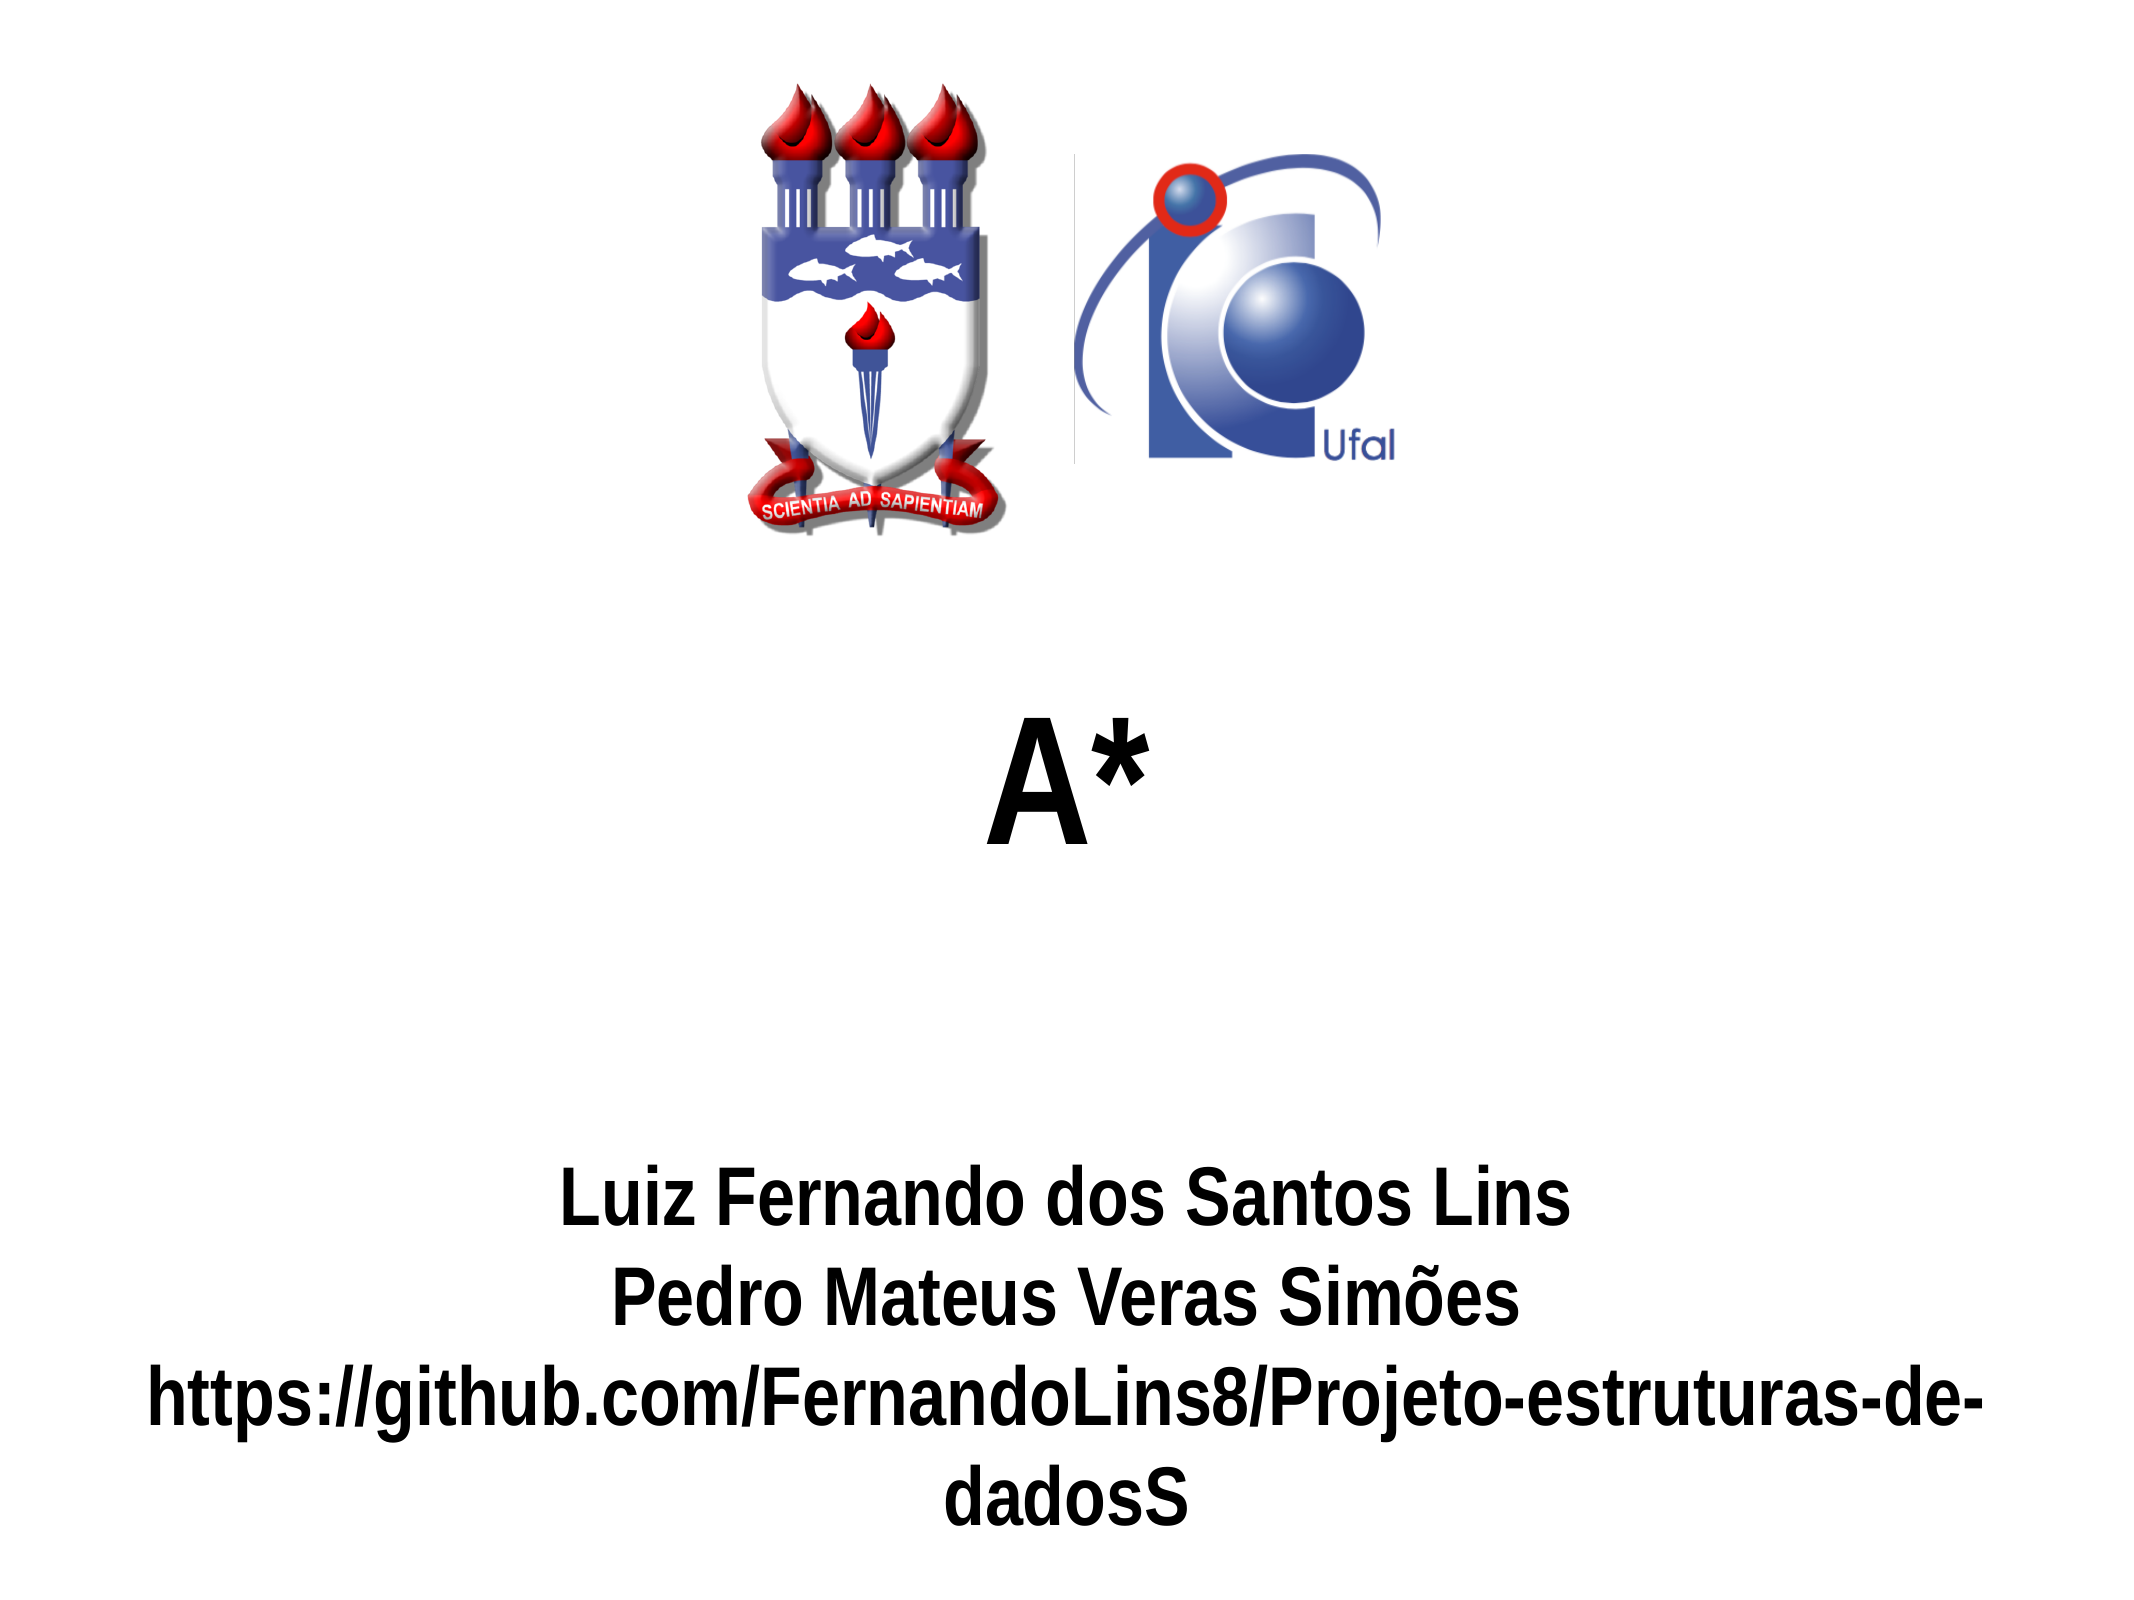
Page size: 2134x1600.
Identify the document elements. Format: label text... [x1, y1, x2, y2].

text_box A* [40, 650, 2093, 892]
picture [1070, 154, 1397, 465]
text_box Luiz Fernando dos Santos Lins Pedro Mateus Veras Simões https://github.com/FernandoLins8/Projeto-estruturas-de-dadosS [20, 1031, 2114, 1553]
picture [736, 76, 1009, 543]
